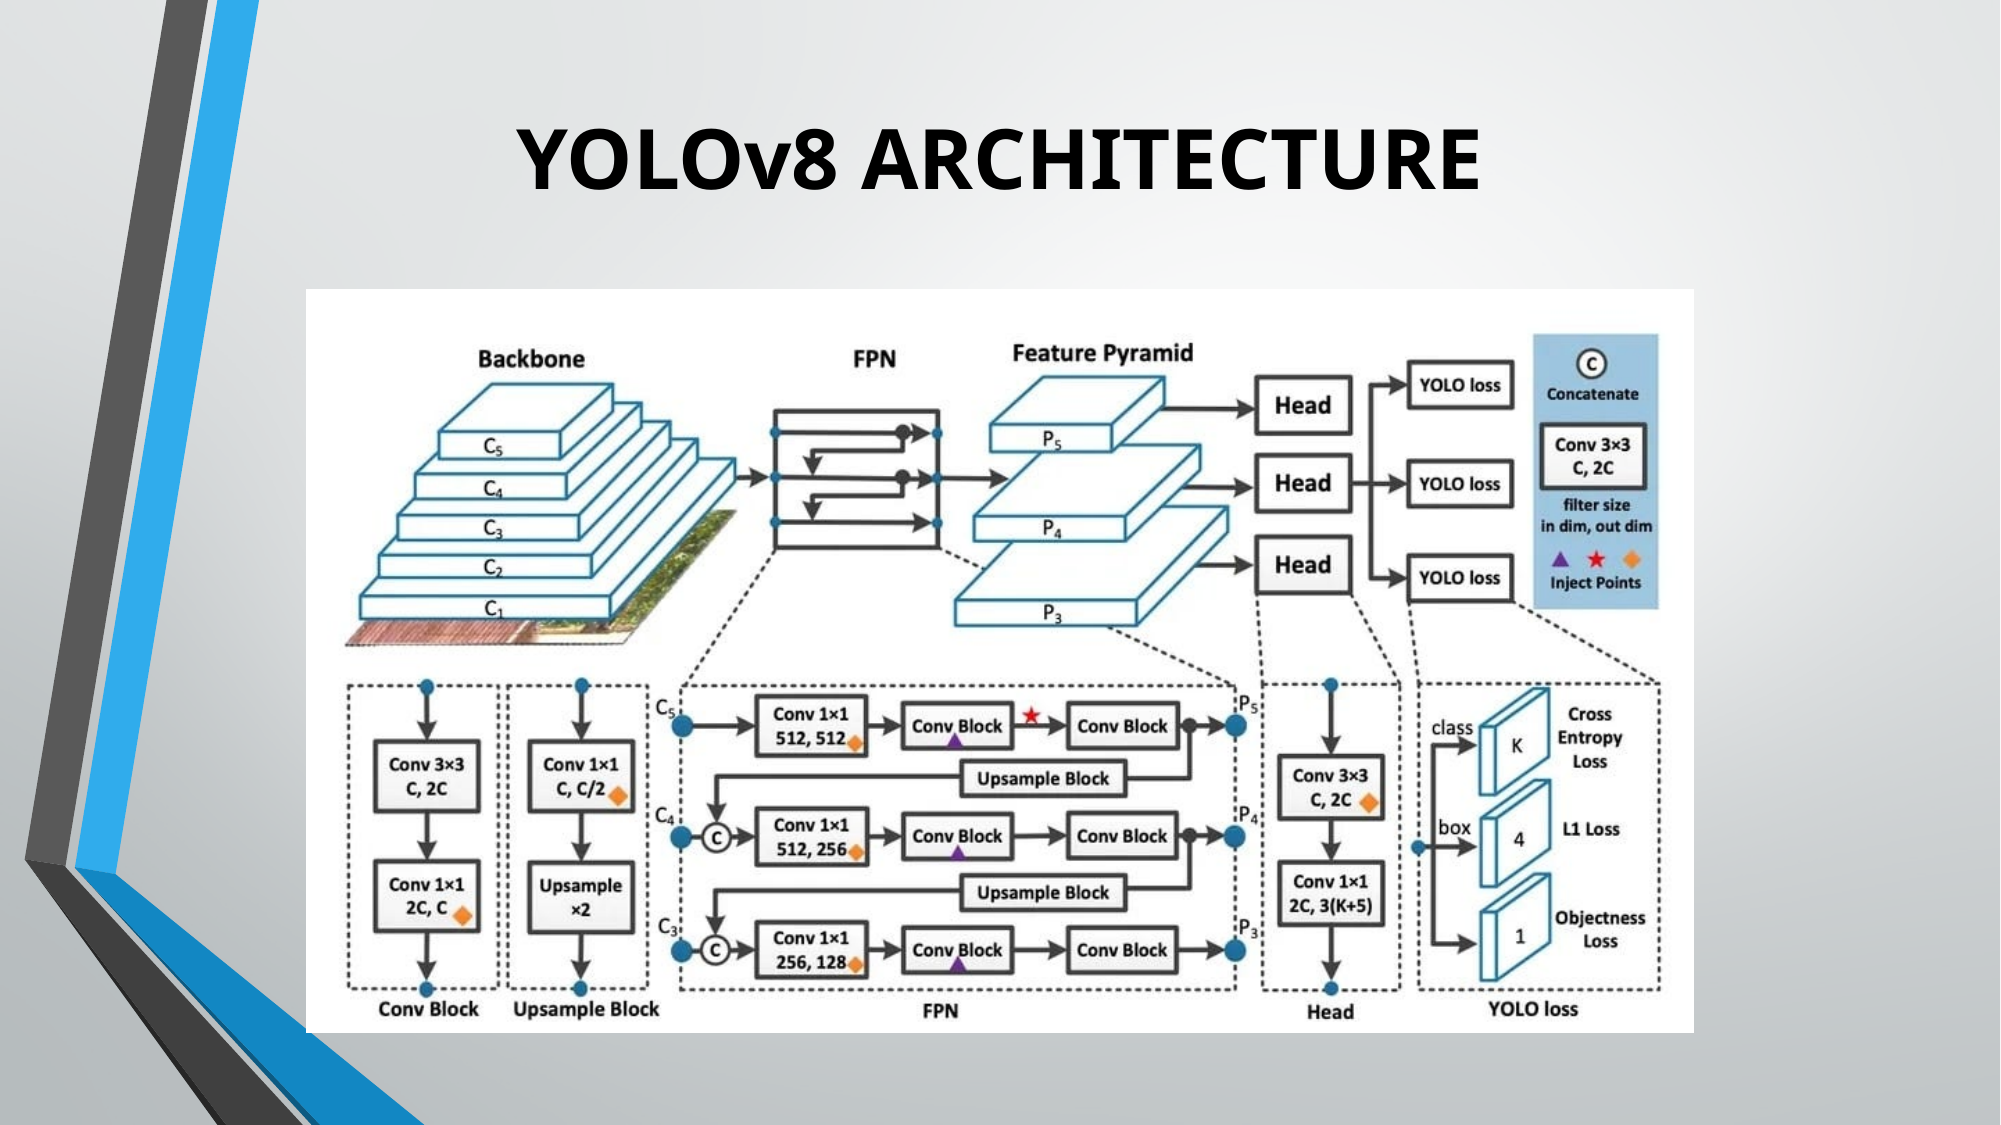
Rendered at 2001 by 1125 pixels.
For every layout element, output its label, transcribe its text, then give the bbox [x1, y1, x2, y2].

title YOLOv8 ARCHITECTURE [178, 12, 1822, 300]
picture [306, 288, 1694, 1033]
